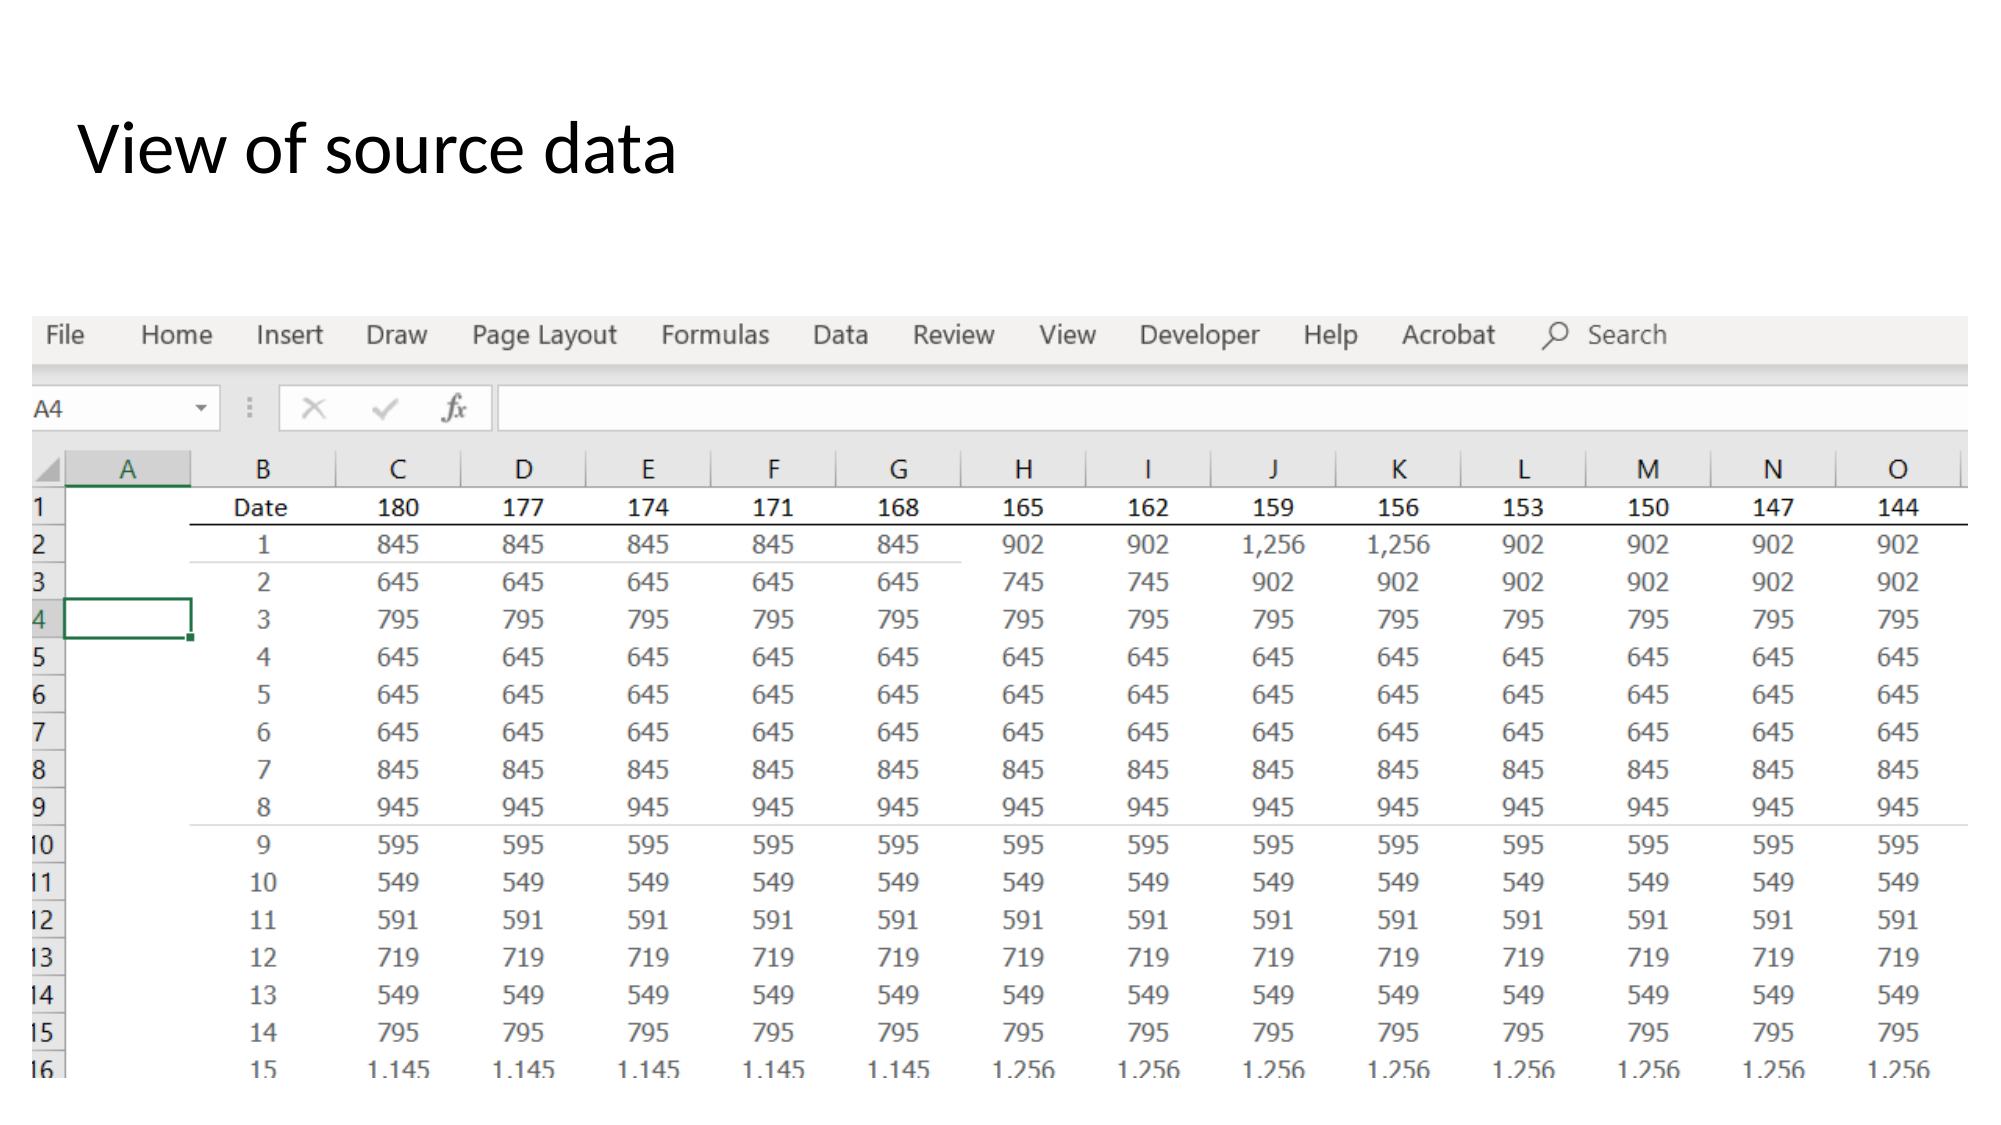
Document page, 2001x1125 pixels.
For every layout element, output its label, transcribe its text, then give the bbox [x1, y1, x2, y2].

text_box View of source data [62, 90, 1262, 196]
picture [31, 316, 1968, 1078]
